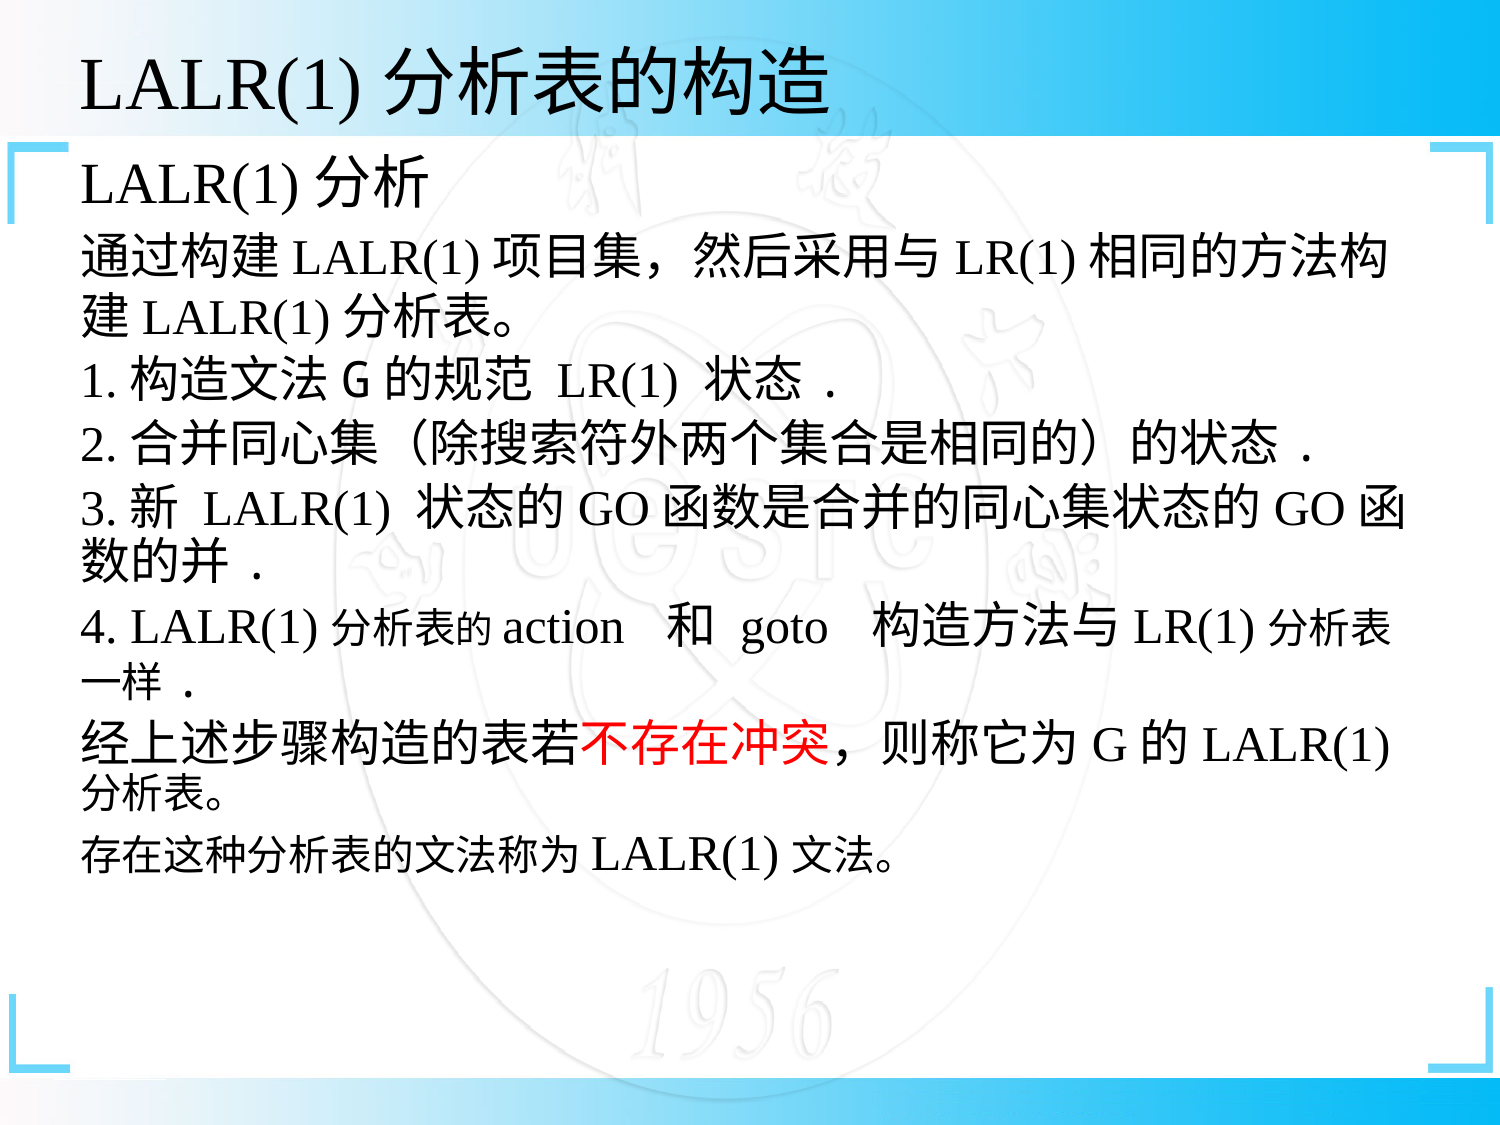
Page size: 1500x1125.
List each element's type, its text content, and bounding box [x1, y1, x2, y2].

text_box LALR(1)分析表的构造 [64, 26, 1139, 138]
picture [0, 0, 1500, 1125]
subtitle LALR(1)分析 通过构建LALR(1)项目集，然后采用与LR(1)相同的方法构建LALR(1)分析表。 1.构造文法G的规范 LR(1) 状态. 2.合并同心集（除搜索符外两个集合是相同的）的状态. 3.新 LALR(1) 状态的GO函数是合并的同心集状态的GO函数的并. 4. LALR(1)分析表的action 和 goto 构造方法与LR(1)分析表一样. 经上述步骤构造的表若不存在冲突，则称它为G的LALR(1)分析表。 存在这种分析表的文法称为LALR(1)文法。 [64, 136, 1424, 1067]
